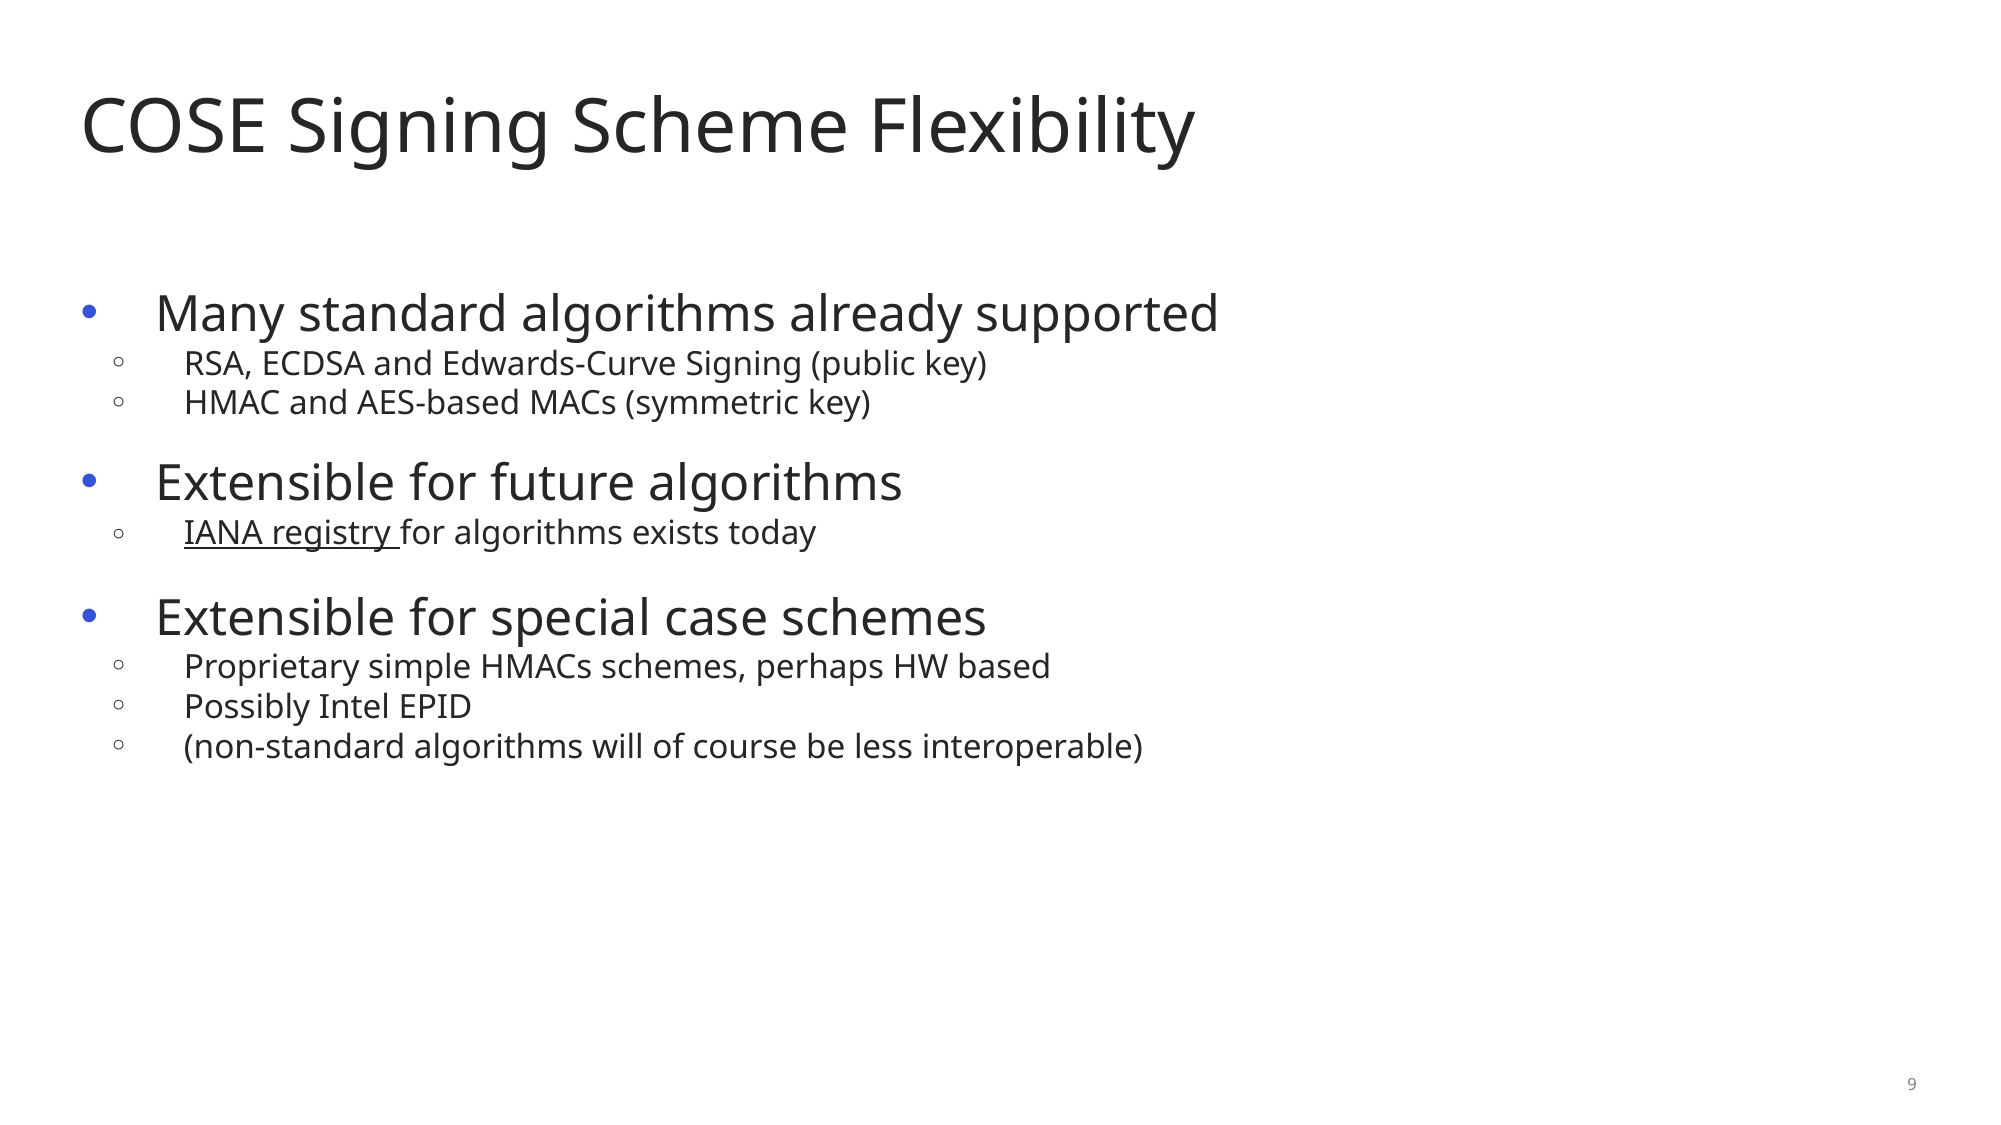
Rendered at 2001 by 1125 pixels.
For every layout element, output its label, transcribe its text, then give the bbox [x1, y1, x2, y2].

list Many standard algorithms already supported RSA, ECDSA and Edwards-Curve Signing (public key) HMAC and AES-based MACs (symmetric key) Extensible for future algorithms IANA registry for algorithms exists today Extensible for special case schemes Proprietary simple HMACs schemes, perhaps HW based Possibly Intel EPID (non-standard algorithms will of course be less interoperable) [80, 277, 1917, 1125]
title COSE Signing Scheme Flexibility [80, 93, 1917, 168]
